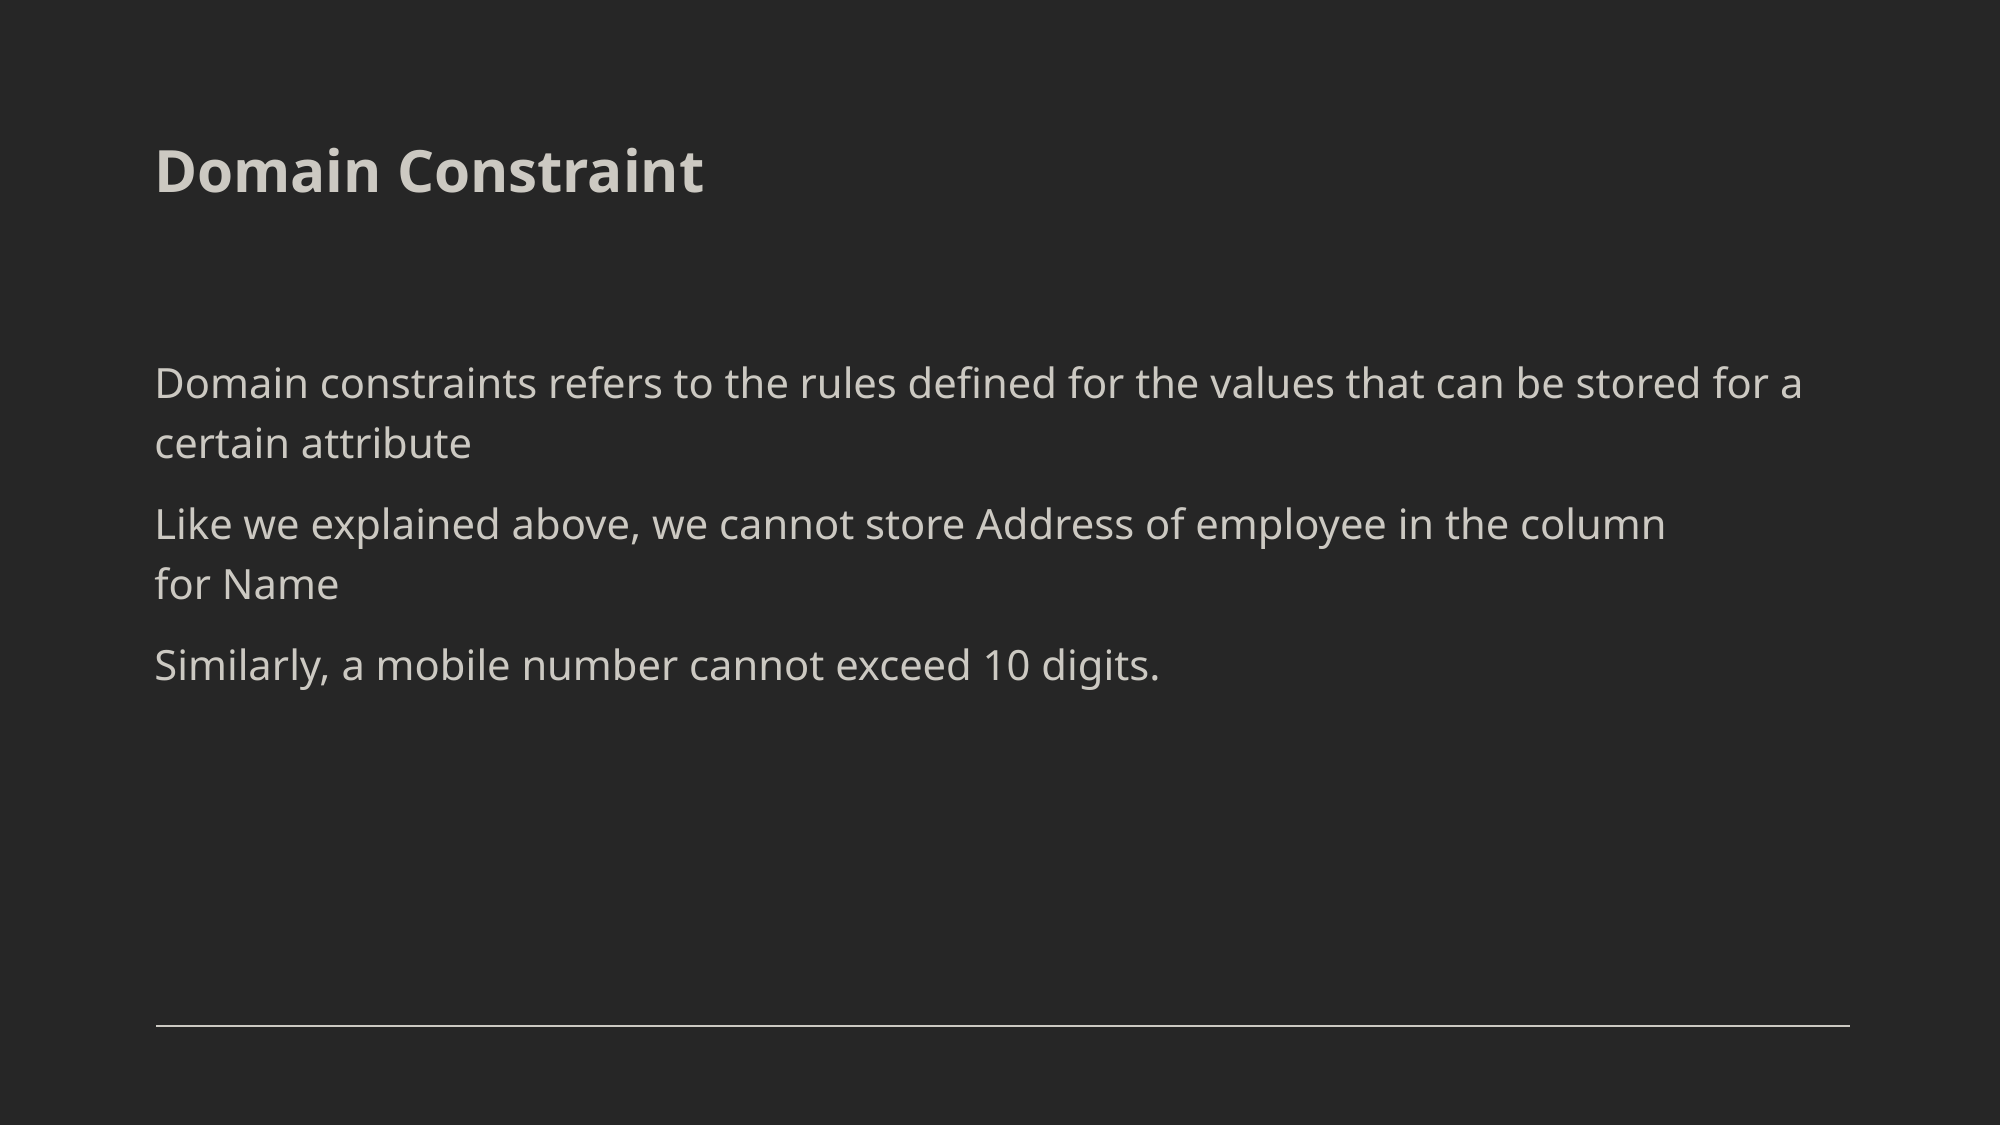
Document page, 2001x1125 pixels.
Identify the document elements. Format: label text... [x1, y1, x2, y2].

list Domain constraints refers to the rules defined for the values that can be stored for a certain attribute Like we explained above, we cannot store Address of employee in the column for Name Similarly, a mobile number cannot exceed 10 digits. [139, 338, 1850, 980]
title Domain Constraint [139, 143, 1850, 322]
